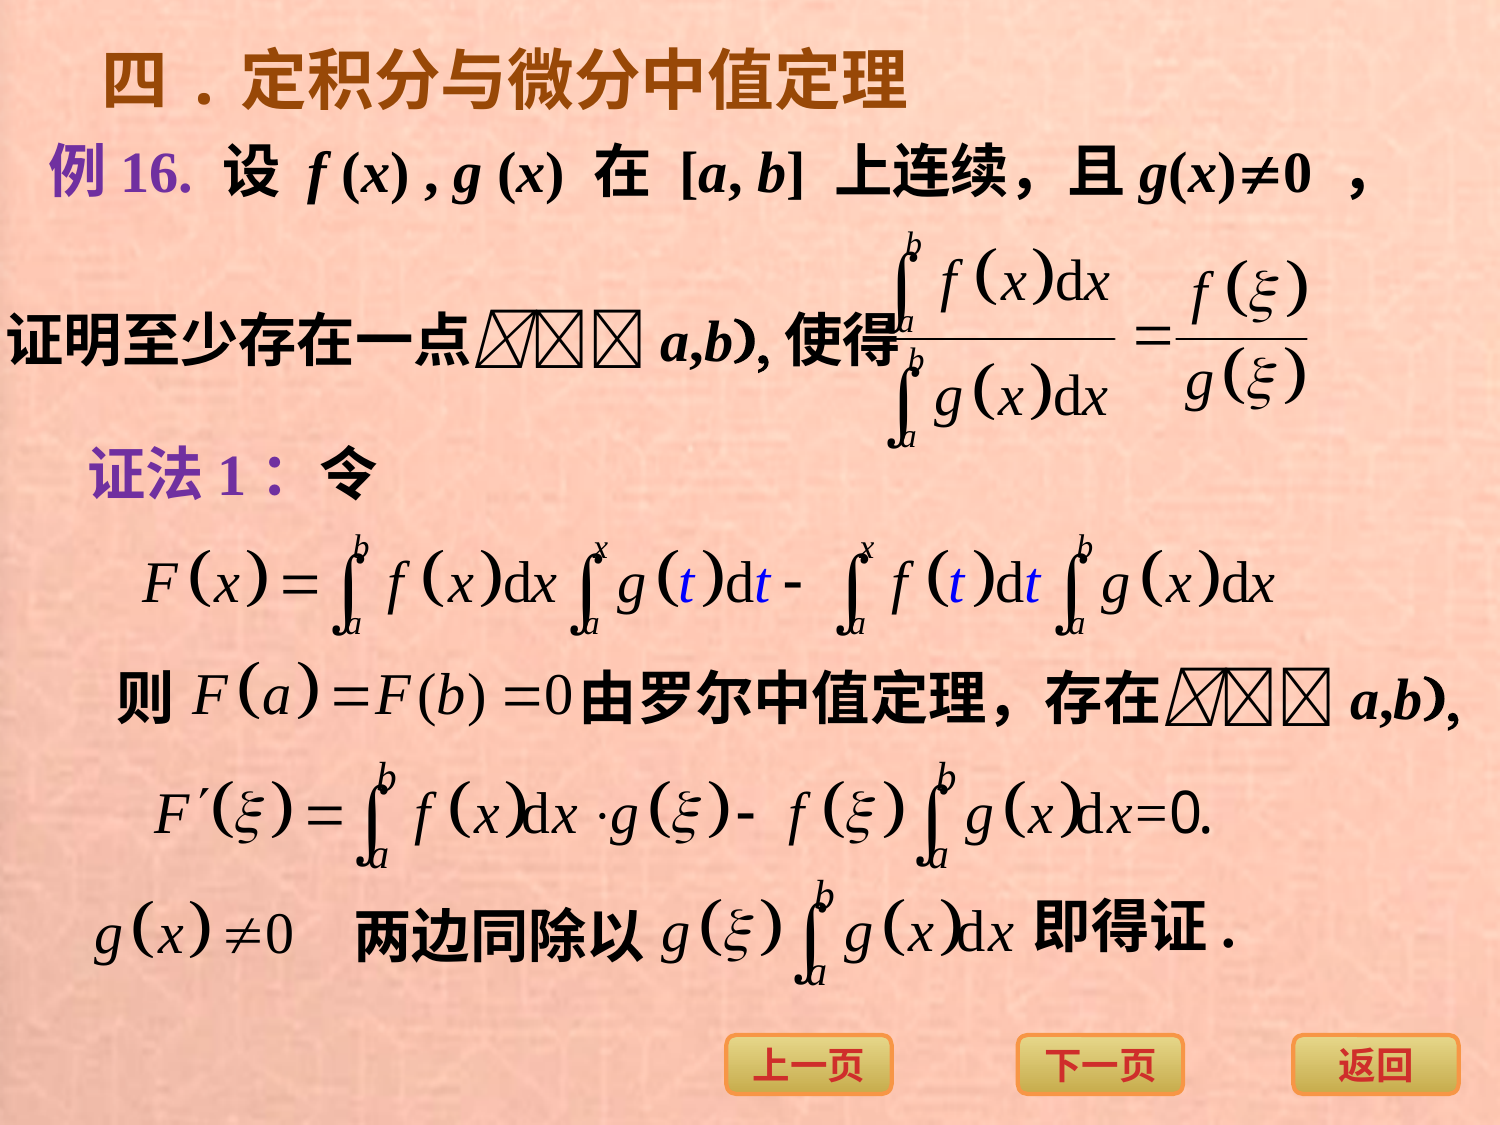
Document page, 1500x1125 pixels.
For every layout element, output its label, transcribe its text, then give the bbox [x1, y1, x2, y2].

text_box 则 [101, 653, 190, 739]
text_box 证明至少存在一点a,b使得 [0, 296, 862, 381]
picture [0, 1, 1500, 1125]
text_box 例16. 设 f (x) , g (x) 在 [a, b] 上连续，且g(x)0 ， [33, 126, 1414, 212]
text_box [186, 659, 591, 740]
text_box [867, 223, 1313, 455]
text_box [136, 526, 1291, 641]
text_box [88, 897, 311, 979]
text_box 由罗尔中值定理，存在a,b [564, 653, 1476, 739]
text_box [148, 751, 1215, 874]
text_box 即得证. [1025, 882, 1251, 967]
text_box 证法1：令 [72, 429, 393, 515]
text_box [638, 868, 1020, 992]
text_box 四.定积分与微分中值定理 [87, 30, 1115, 126]
text_box 两边同除以 [339, 891, 633, 977]
